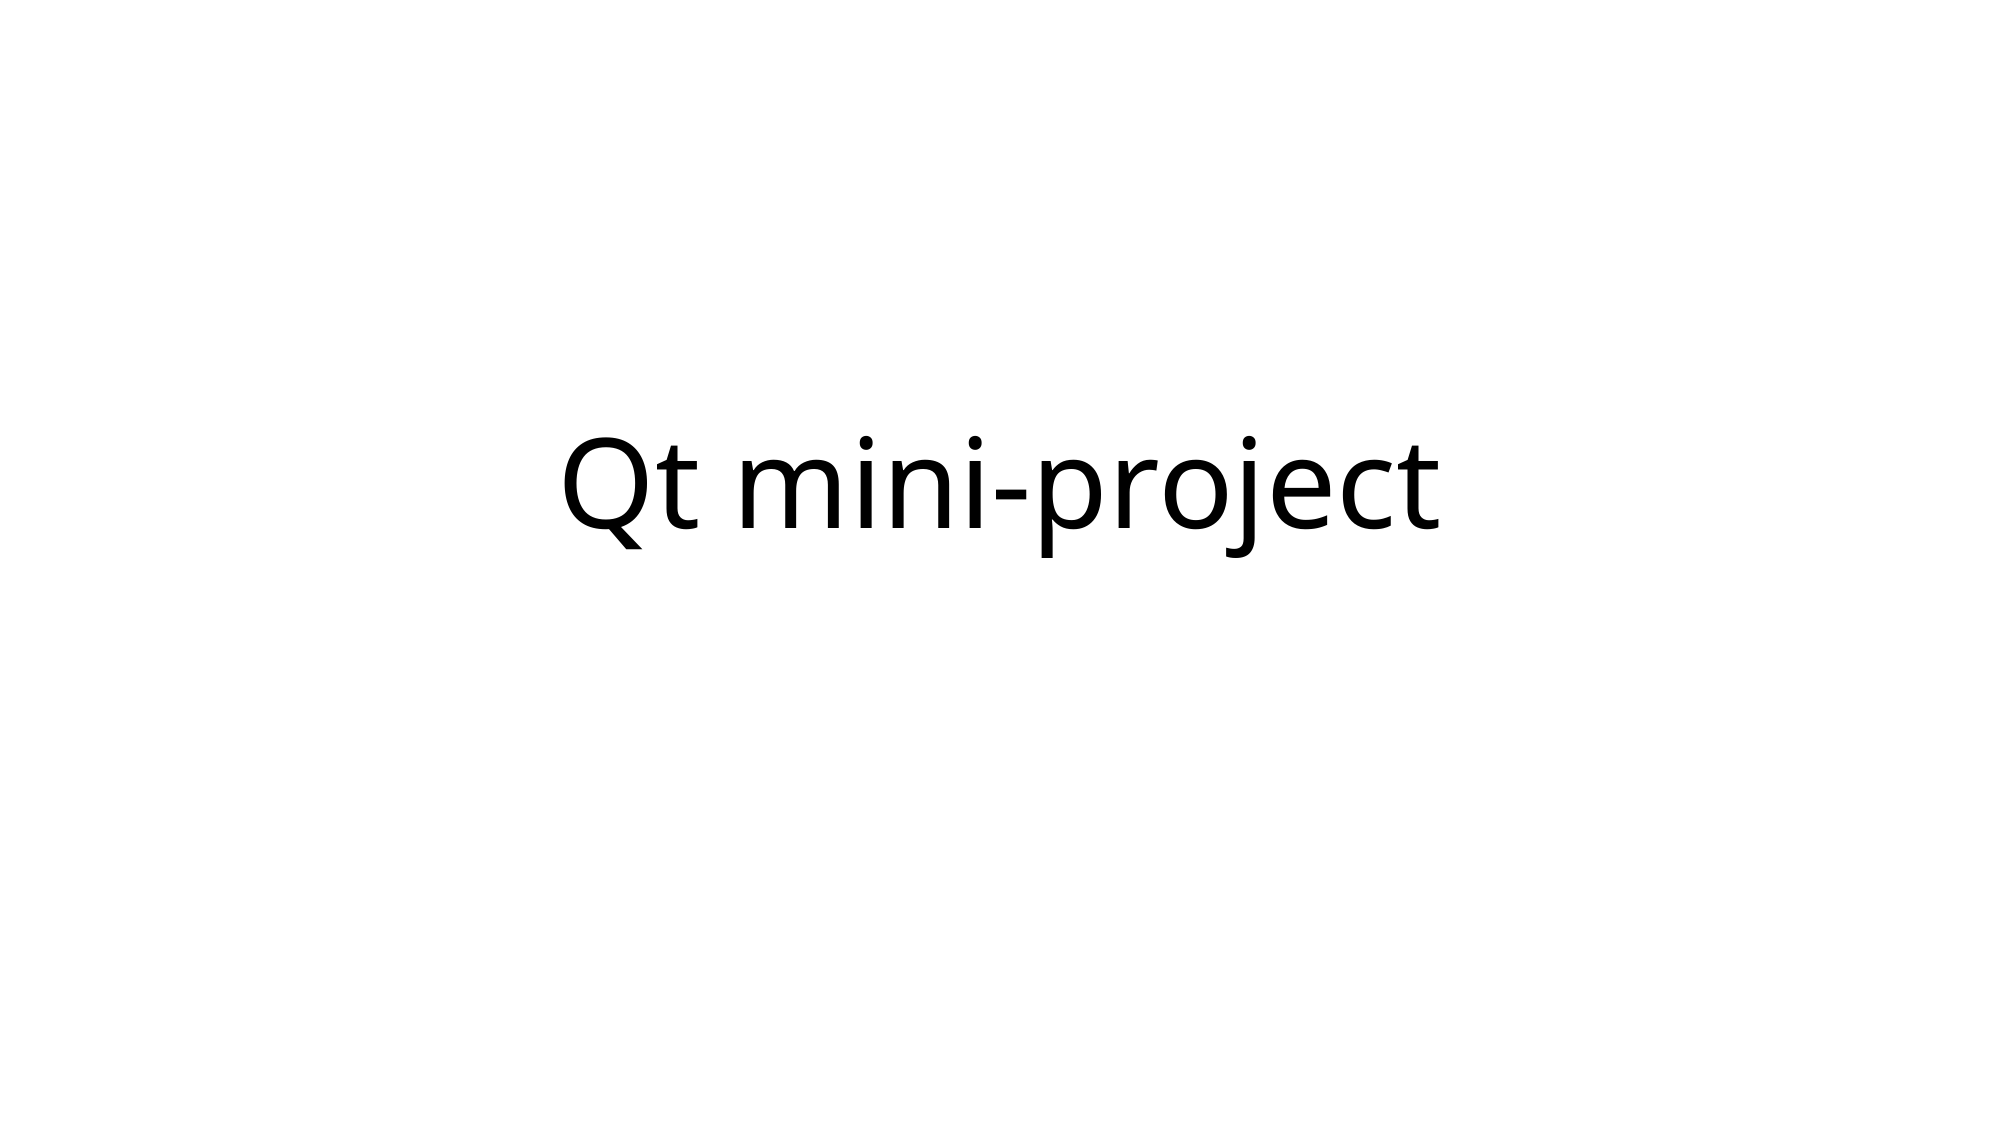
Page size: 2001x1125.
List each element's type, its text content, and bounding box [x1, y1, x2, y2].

title Qt mini-project [249, 184, 1750, 576]
